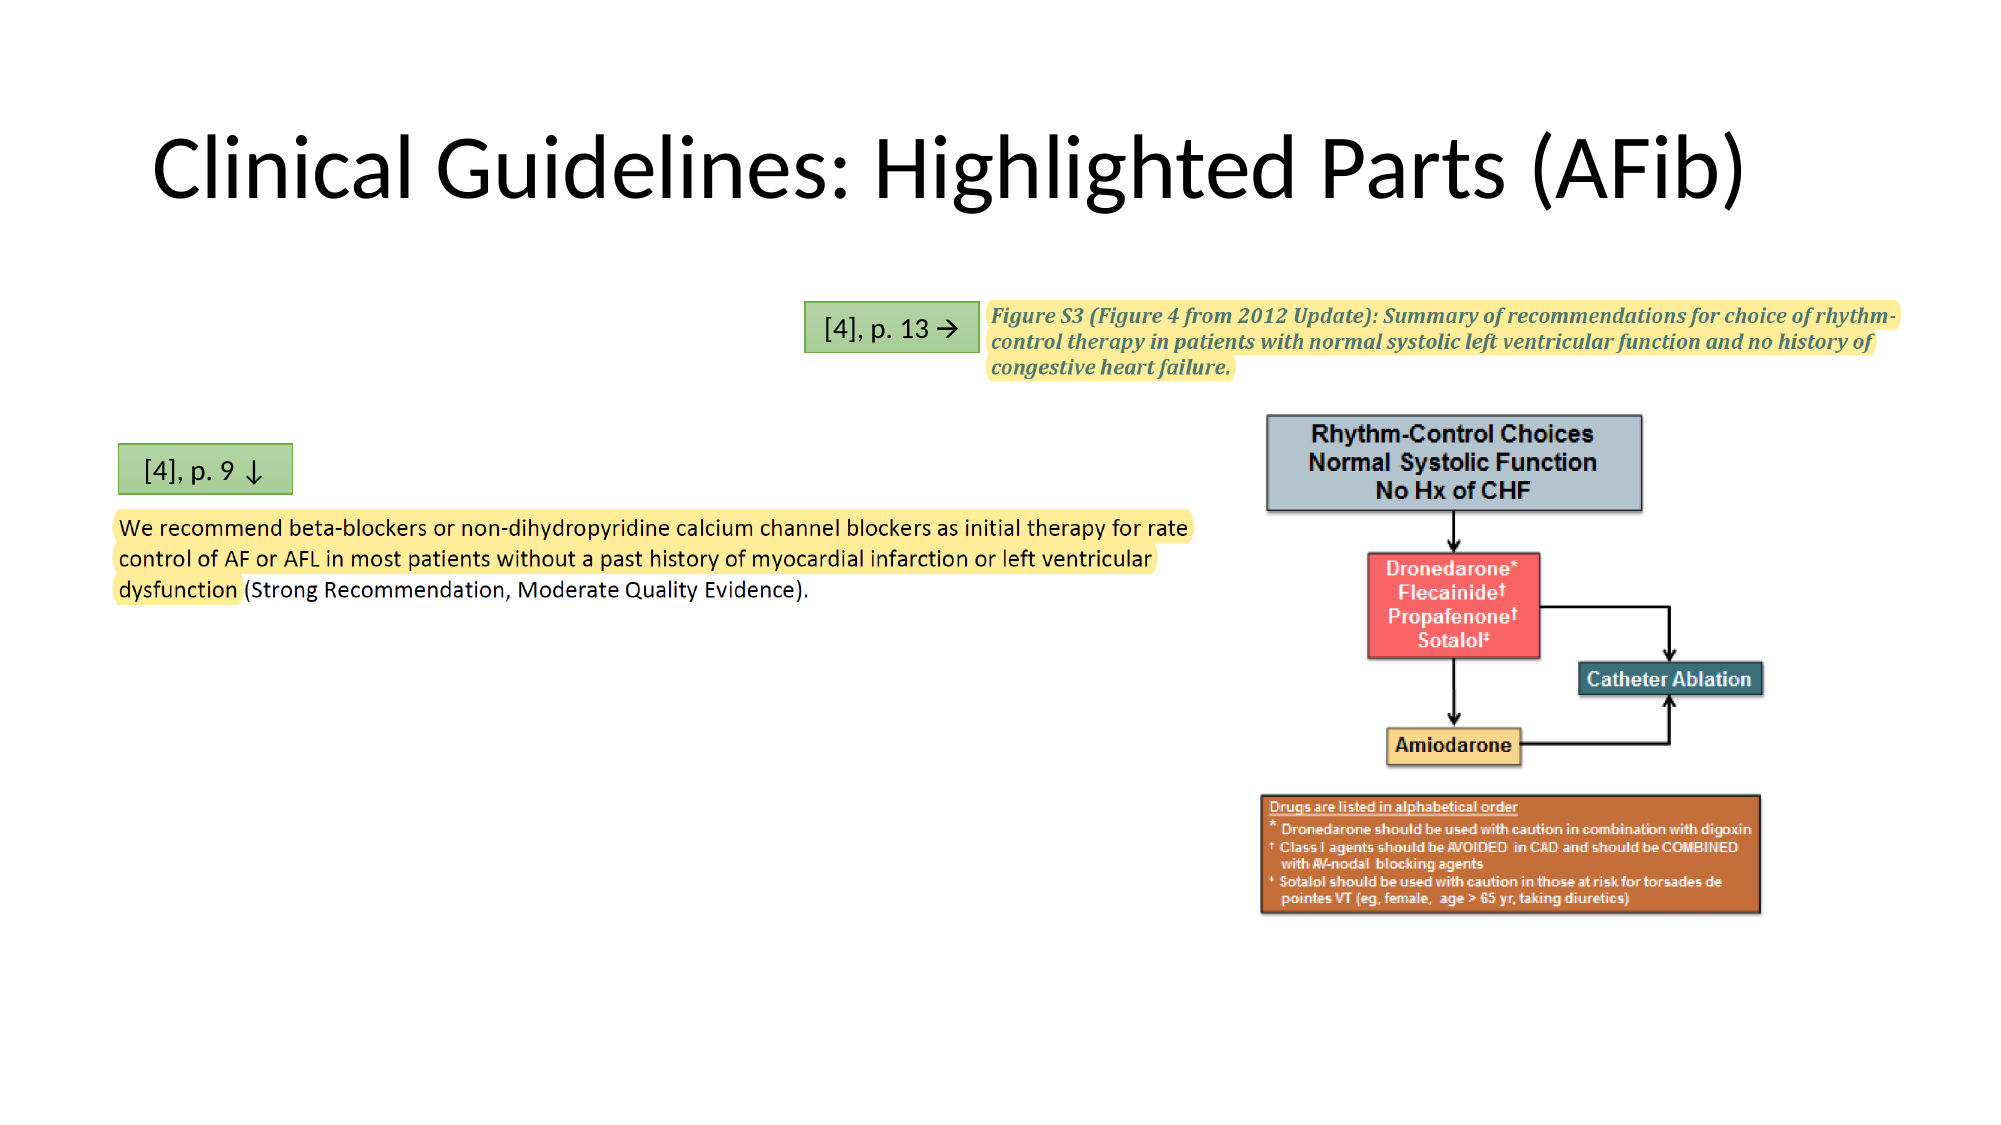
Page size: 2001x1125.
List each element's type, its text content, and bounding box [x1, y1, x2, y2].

text_box [4], p. 13 🡪 [804, 302, 973, 353]
picture [104, 291, 1908, 924]
title Clinical Guidelines: Highlighted Parts (AFib) [137, 59, 1863, 278]
text_box [4], p. 9 ↓ [118, 443, 293, 495]
